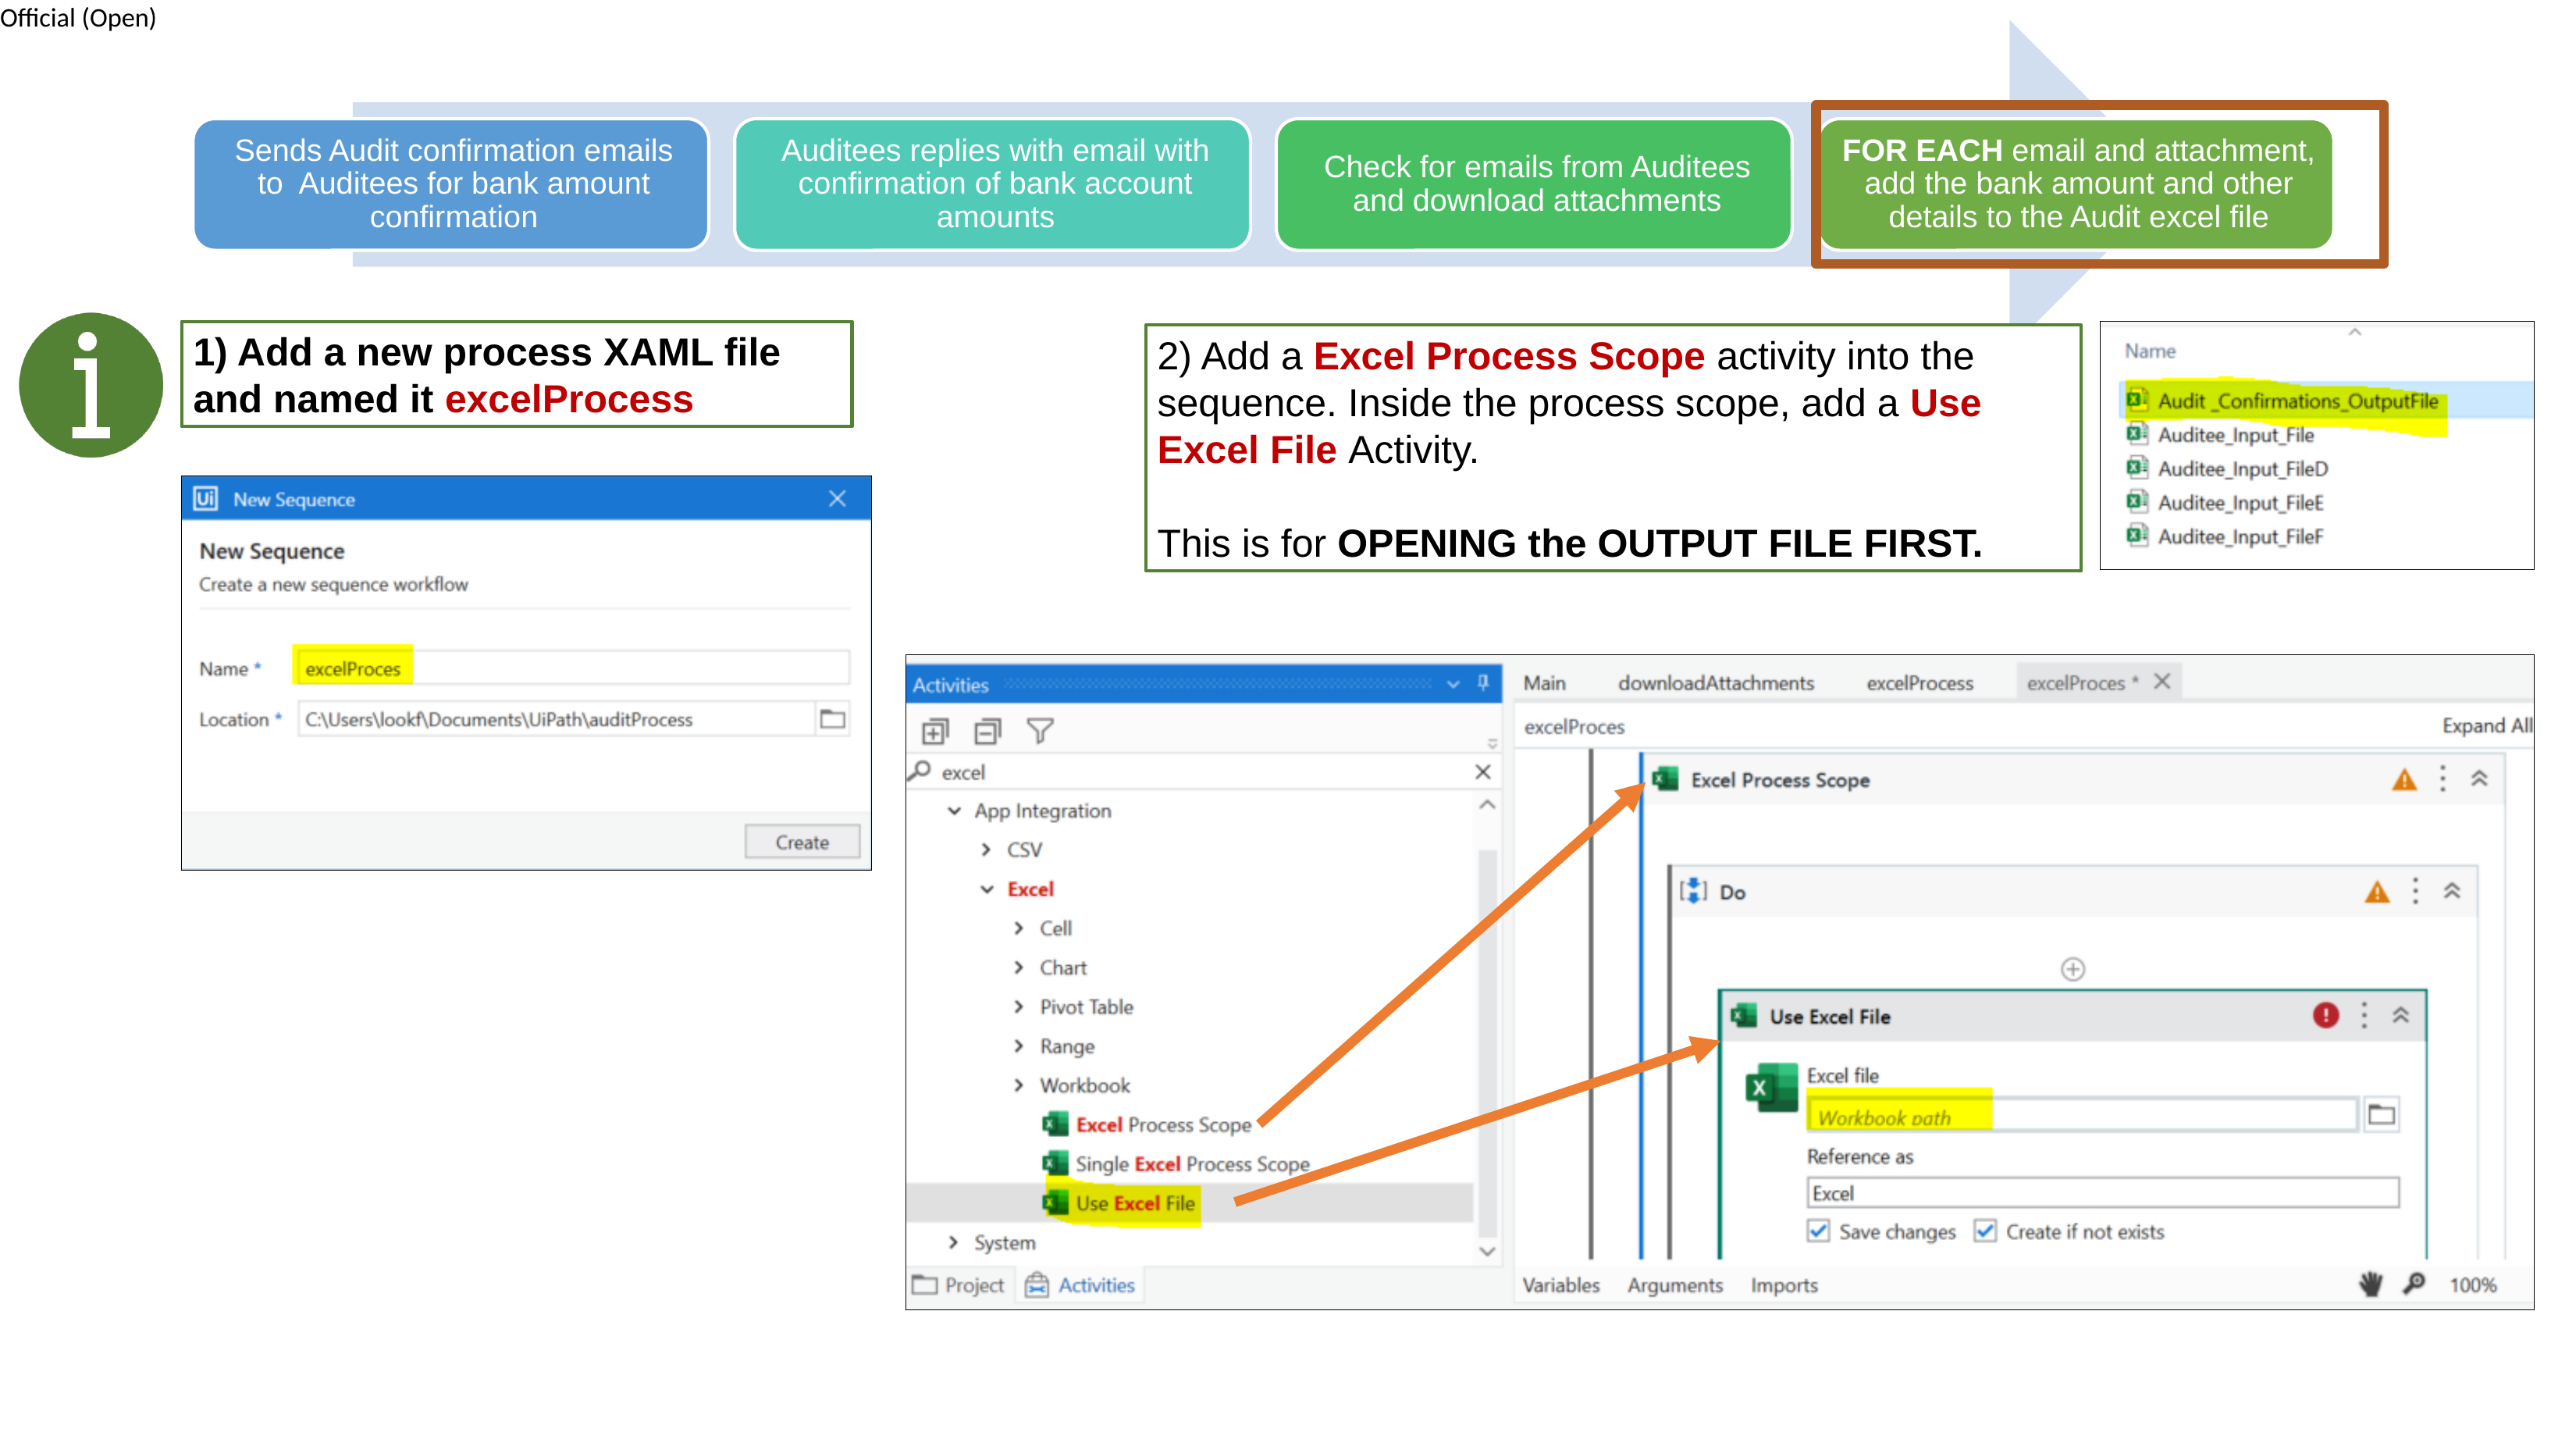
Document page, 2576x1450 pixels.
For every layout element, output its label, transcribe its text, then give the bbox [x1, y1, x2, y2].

text_box 2) Add a Excel Process Scope activity into the sequence. Inside the process scope, add a Use Excel File Activity. This is for OPENING the OUTPUT FILE FIRST. [1144, 358, 2083, 572]
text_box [191, 20, 2336, 350]
text_box [2341, 103, 2386, 265]
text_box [1234, 1040, 1721, 1202]
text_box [1258, 782, 1646, 1124]
picture [2100, 321, 2535, 570]
picture [906, 654, 2535, 1311]
picture [181, 475, 873, 871]
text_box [0, 294, 852, 476]
